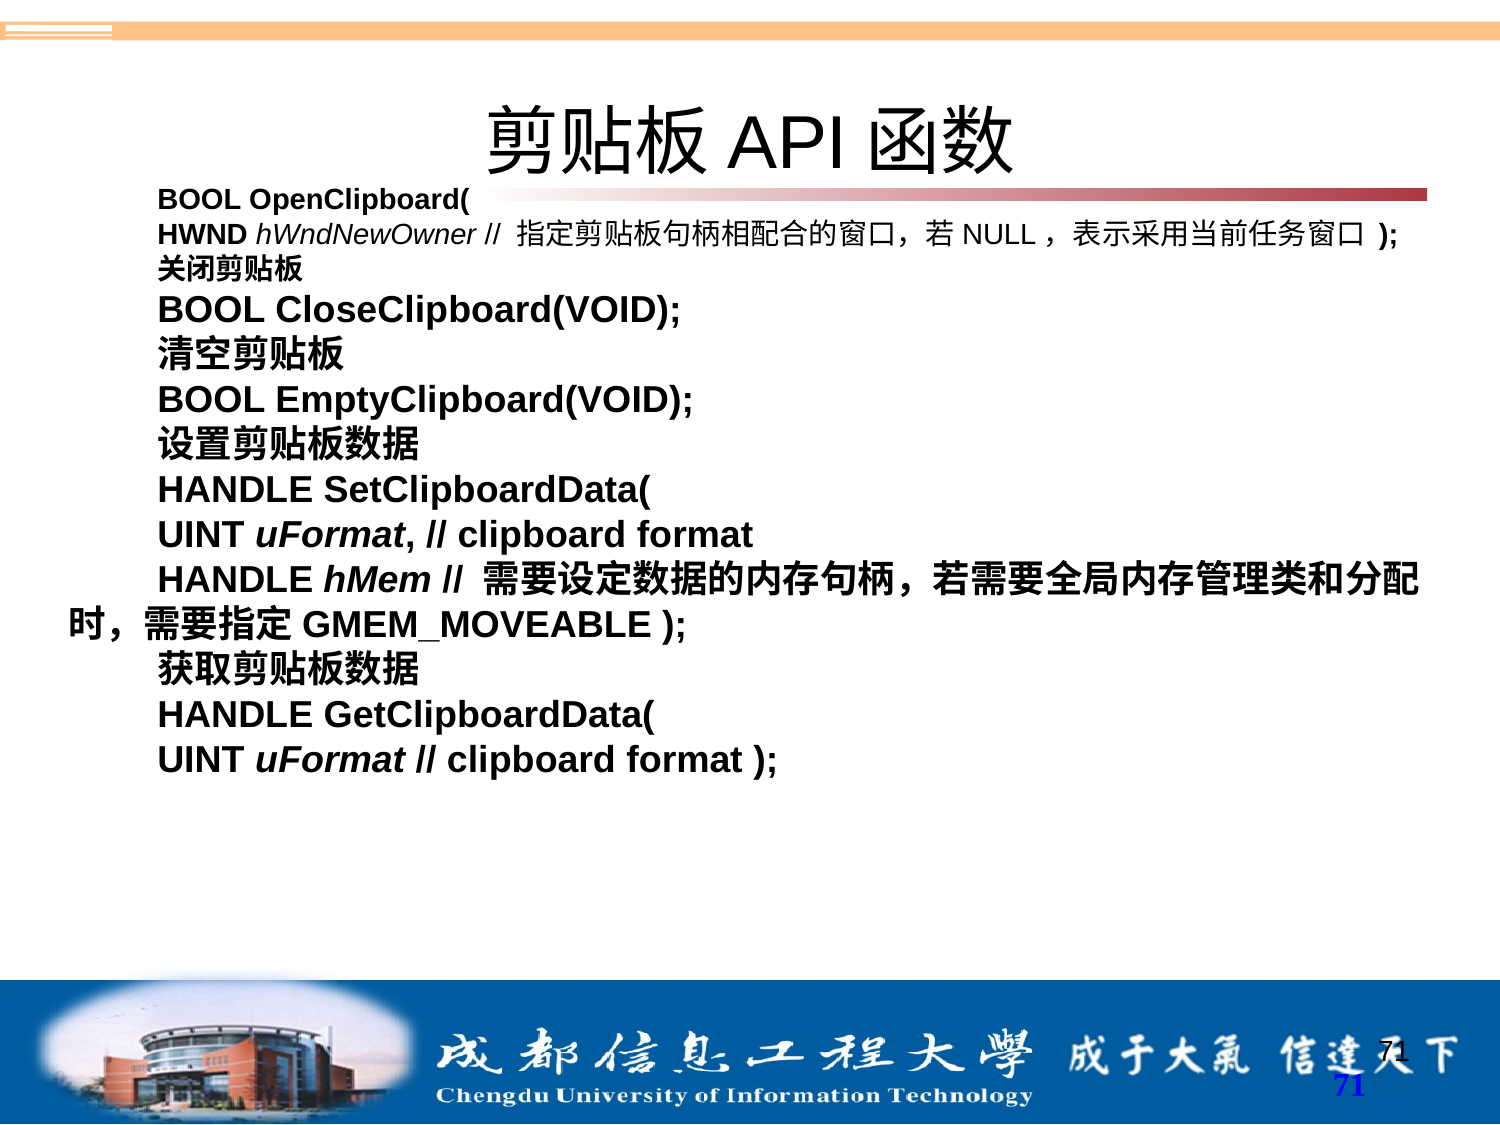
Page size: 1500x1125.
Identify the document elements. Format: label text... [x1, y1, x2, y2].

picture [0, 957, 1500, 1125]
title 剪贴板API函数 [75, 45, 1425, 172]
list BOOL OpenClipboard( HWND hWndNewOwner // 指定剪贴板句柄相配合的窗口，若NULL，表示采用当前任务窗口 ); 关闭剪贴板 BOOL CloseClipboard(VOID); 清空剪贴板 BOOL EmptyClipboard(VOID); 设置剪贴板数据 HANDLE SetClipboardData( UINT uFormat, // clipboard format HANDLE hMem // 需要设定数据的内存句柄，若需要全局内存管理类和分配时，需要指定GMEM_MOVEABLE ); 获取剪贴板数据 HANDLE GetClipboardData( UINT uFormat // clipboard format ); [53, 172, 1441, 965]
